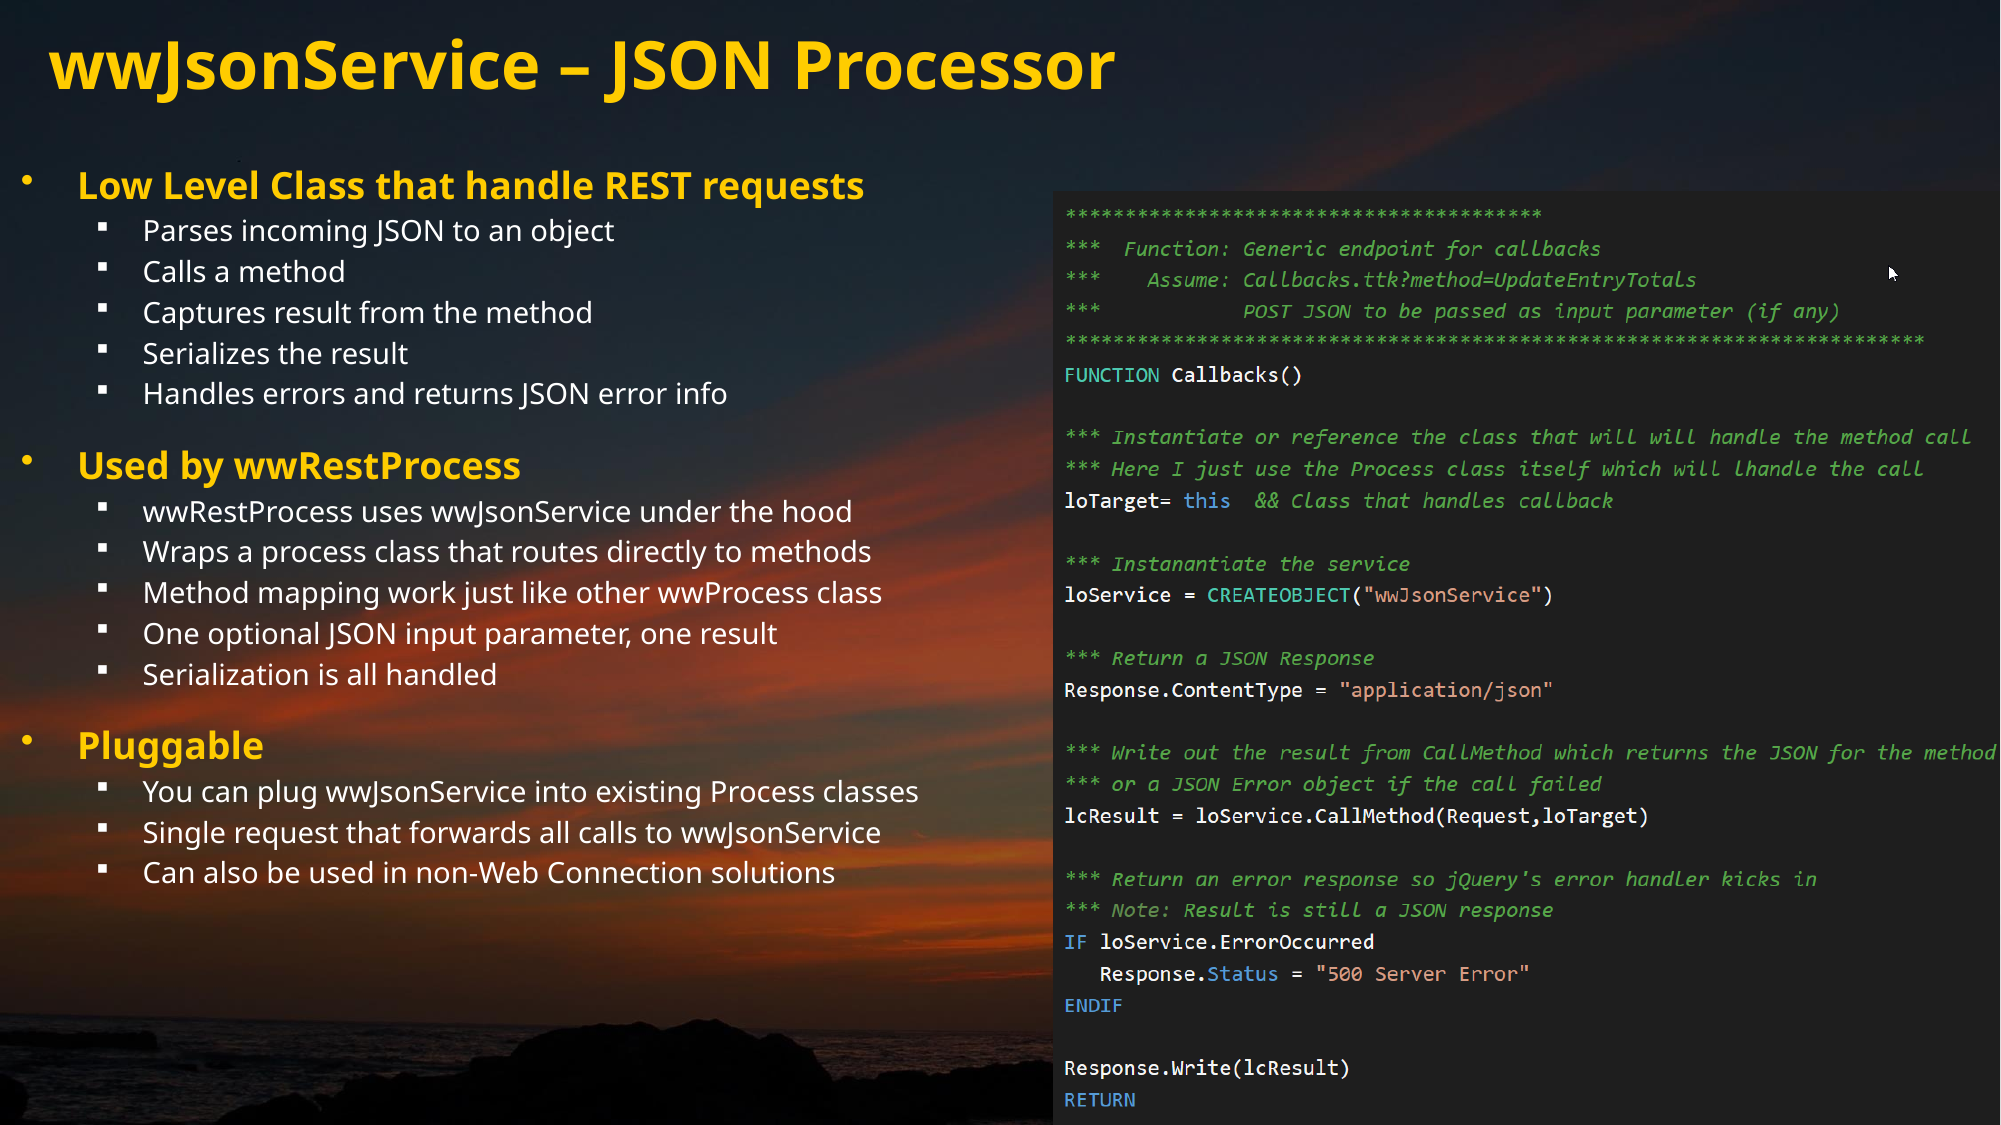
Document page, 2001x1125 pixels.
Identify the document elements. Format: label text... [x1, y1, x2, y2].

picture [0, 0, 2001, 1125]
list Low Level Class that handle REST requests Parses incoming JSON to an object Calls a method Captures result from the method Serializes the result Handles errors and returns JSON error info Used by wwRestProcess wwRestProcess uses wwJsonService under the hood Wraps a process class that routes directly to methods Method mapping work just like other wwProcess class One optional JSON input parameter, one result Serialization is all handled Pluggable You can plug wwJsonService into existing Process classes Single request that forwards all calls to wwJsonService Can also be used in non-Web Connection solutions [0, 143, 1882, 982]
title wwJsonService – JSON Processor [33, 24, 1734, 100]
